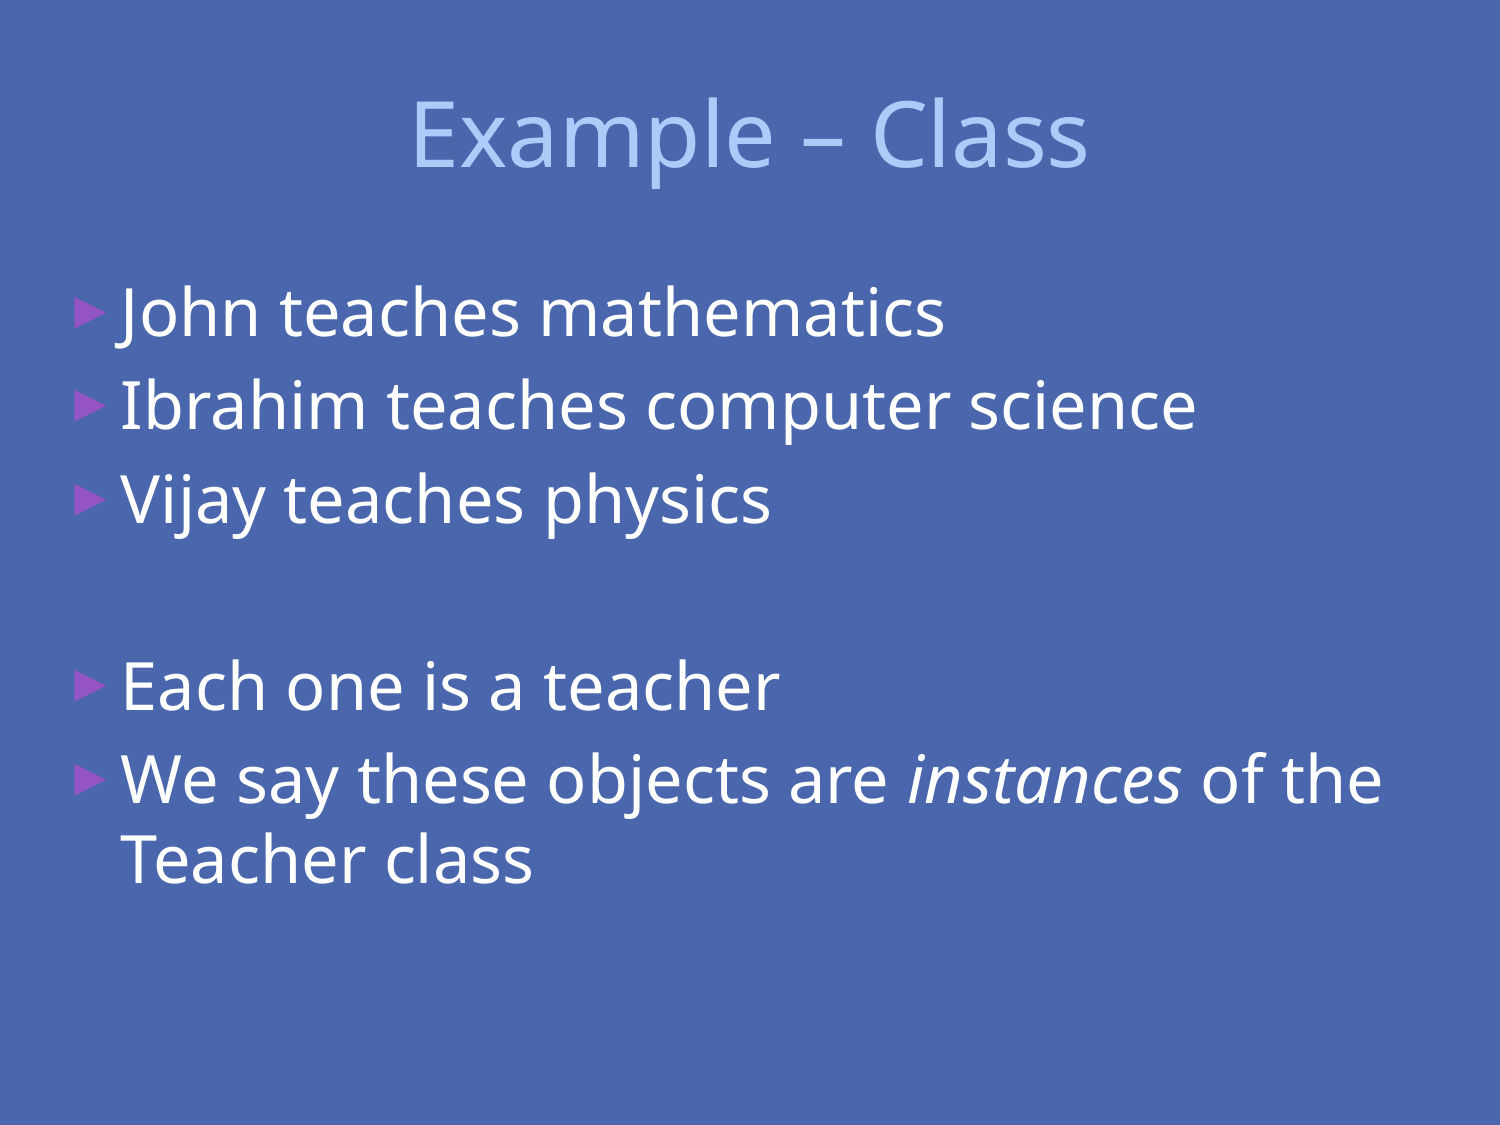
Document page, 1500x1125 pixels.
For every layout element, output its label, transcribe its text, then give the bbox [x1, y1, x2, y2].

title Example – Class [49, 37, 1451, 225]
list John teaches mathematics Ibrahim teaches computer science Vijay teaches physics Each one is a teacher We say these objects are instances of the Teacher class [49, 262, 1451, 1001]
